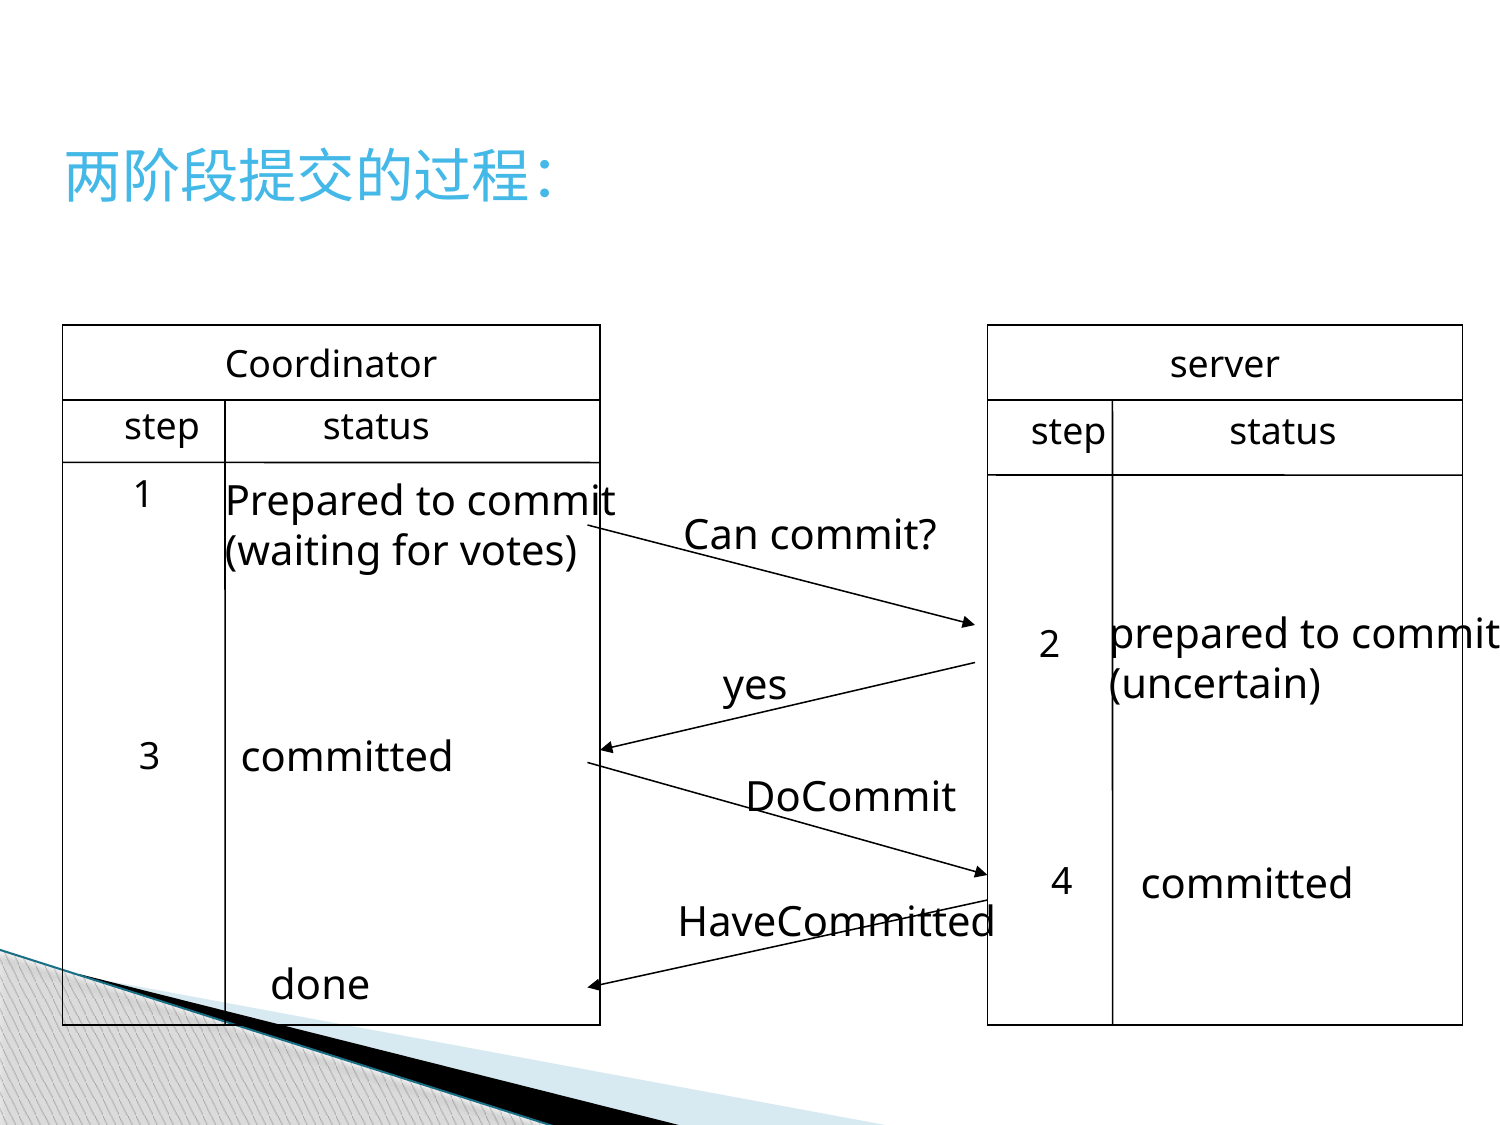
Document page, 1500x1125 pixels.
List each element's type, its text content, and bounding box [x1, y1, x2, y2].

text_box committed [225, 722, 469, 788]
text_box DoCommit [730, 762, 972, 828]
text_box yes [708, 650, 803, 715]
text_box [226, 399, 600, 462]
text_box [587, 953, 746, 991]
text_box step status [1113, 399, 1352, 460]
text_box [742, 565, 976, 628]
text_box [62, 463, 225, 1025]
text_box [226, 582, 600, 1025]
text_box prepared to commit (uncertain) [1093, 599, 1500, 715]
text_box [820, 828, 988, 878]
text_box HaveCommitted [662, 887, 1012, 953]
text_box [987, 400, 1112, 474]
text_box [62, 399, 225, 462]
text_box 1 [117, 462, 169, 523]
text_box [1113, 715, 1463, 1025]
text_box Prepared to commit (waiting for votes) [209, 466, 631, 582]
text_box Coordinator [62, 324, 600, 399]
text_box step status [1015, 399, 1112, 460]
text_box done [255, 950, 386, 1015]
text_box 3 [123, 724, 175, 785]
text_box [987, 475, 1112, 1025]
text_box server [987, 324, 1463, 400]
text_box Can commit? [668, 500, 952, 565]
text_box 2 [1023, 612, 1075, 673]
text_box 两阶段提交的过程： [49, 132, 604, 217]
text_box [600, 715, 751, 754]
text_box [223, 1025, 542, 1125]
text_box [1113, 400, 1463, 599]
text_box 4 [1036, 849, 1088, 910]
text_box [0, 953, 62, 974]
text_box committed [1125, 849, 1369, 915]
text_box step status [109, 394, 446, 454]
